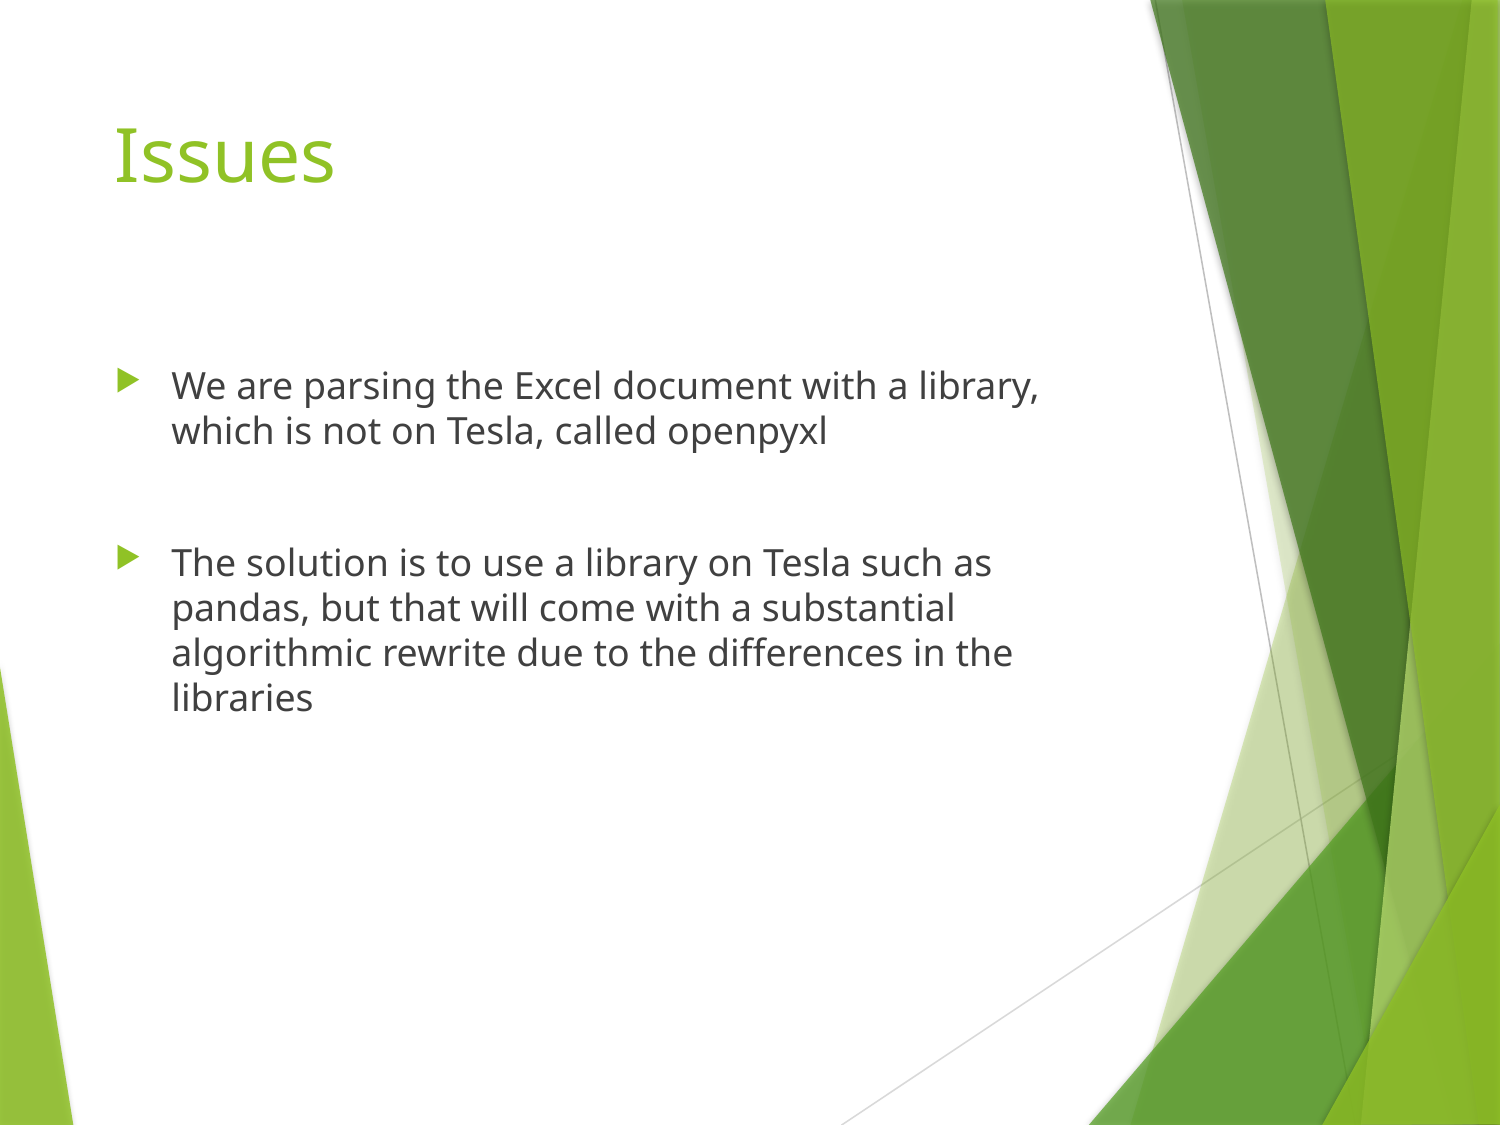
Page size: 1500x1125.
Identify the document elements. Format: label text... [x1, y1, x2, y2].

title Issues [99, 99, 1142, 317]
list We are parsing the Excel document with a library, which is not on Tesla, called openpyxl The solution is to use a library on Tesla such as pandas, but that will come with a substantial algorithmic rewrite due to the differences in the libraries [99, 354, 1142, 992]
